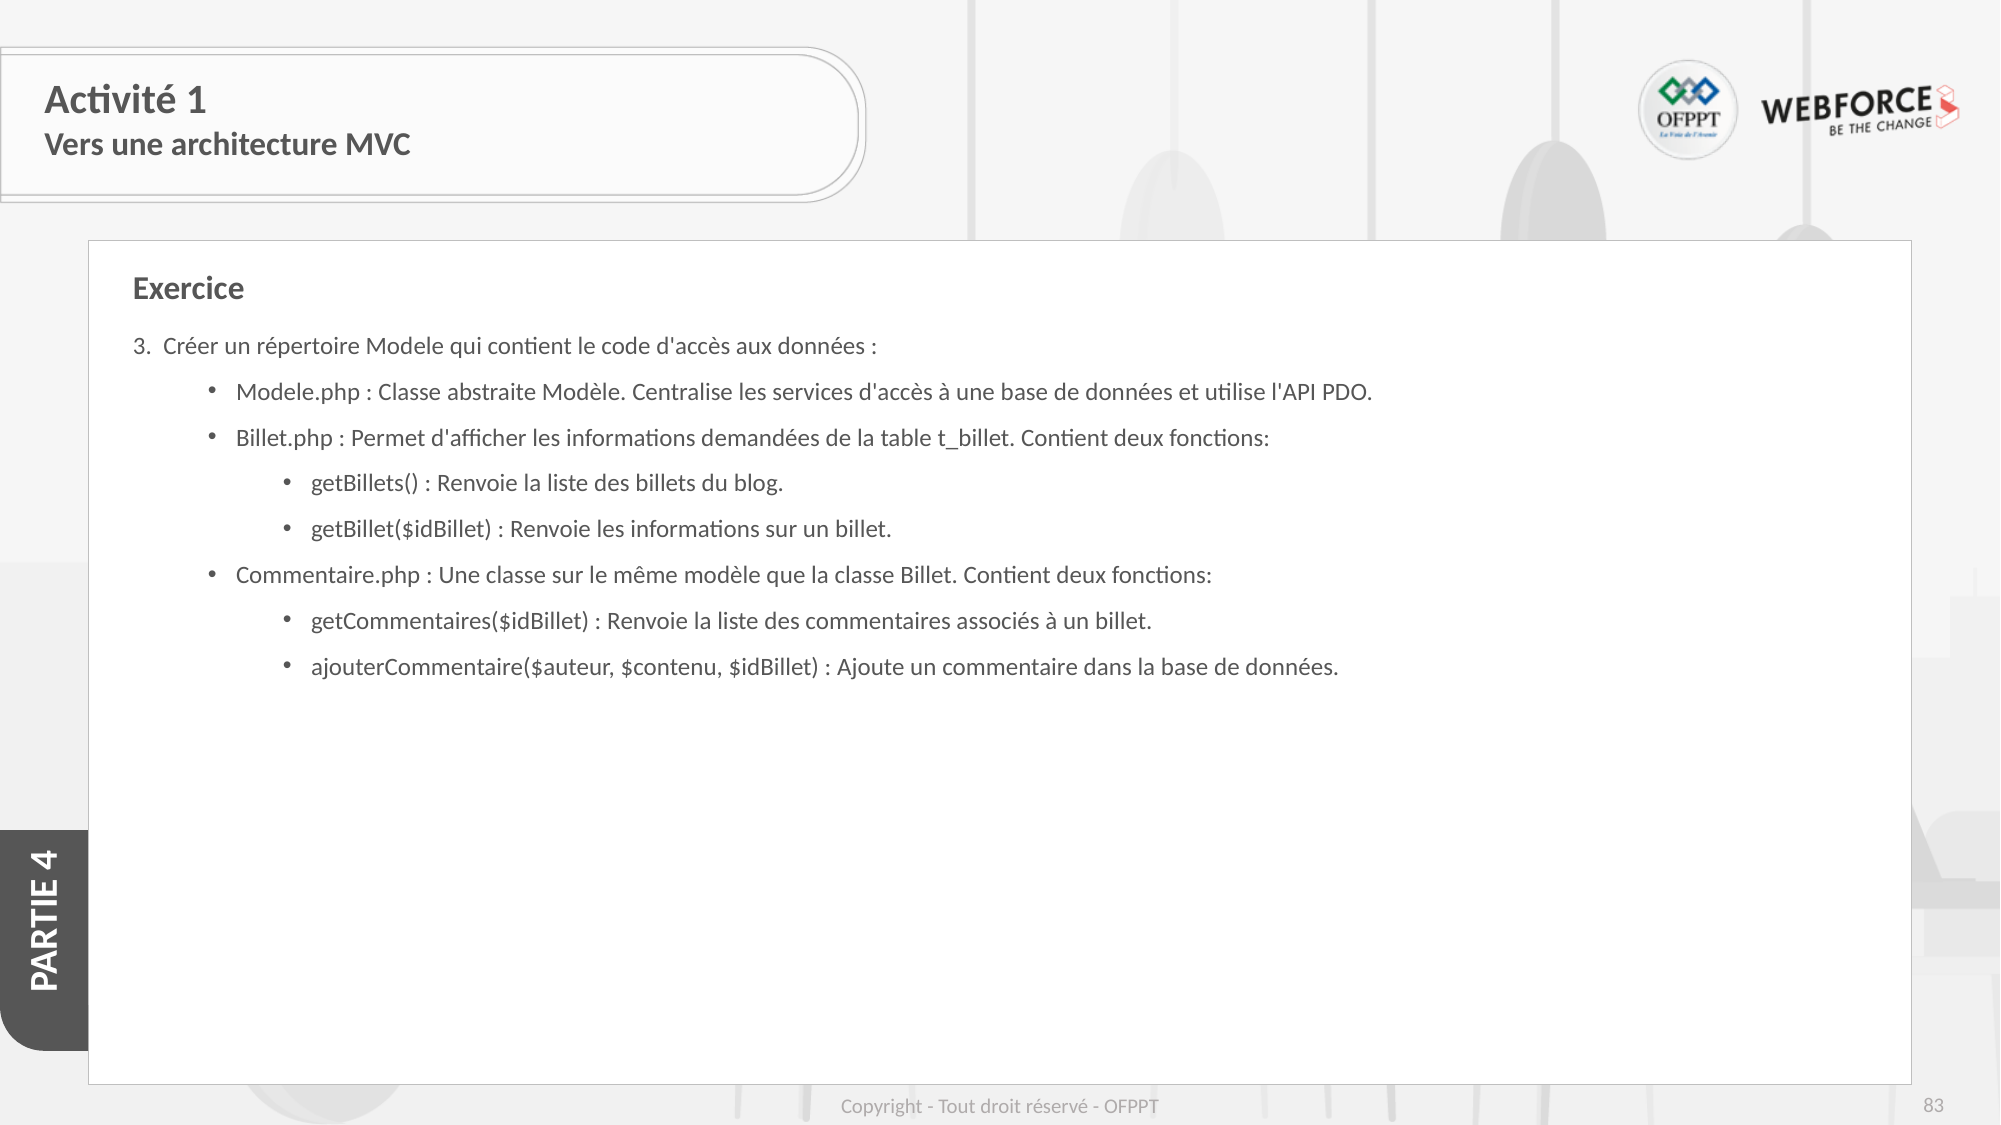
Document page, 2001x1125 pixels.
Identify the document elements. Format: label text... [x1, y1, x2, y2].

title Activité 1 [29, 65, 863, 119]
list Vers une architecture MVC [29, 119, 863, 192]
list 3. Créer un répertoire Modele qui contient le code d'accès aux données : Modele.php : Classe abstraite Modèle. Centralise les services d'accès à une base de données et utilise l'API PDO. Billet.php : Permet d'afficher les informations demandées de la table t_billet. Contient deux fonctions: getBillets() : Renvoie la liste des billets du blog. getBillet($idBillet) : Renvoie les informations sur un billet. Commentaire.php : Une classe sur le même modèle que la classe Billet. Contient deux fonctions: getCommentaires($idBillet) : Renvoie la liste des commentaires associés à un billet. ajouterCommentaire($auteur, $contenu, $idBillet) : Ajoute un commentaire dans la base de données. [118, 318, 1881, 1060]
picture [1754, 75, 1967, 145]
picture [1634, 56, 1743, 164]
list Exercice [118, 265, 1881, 318]
